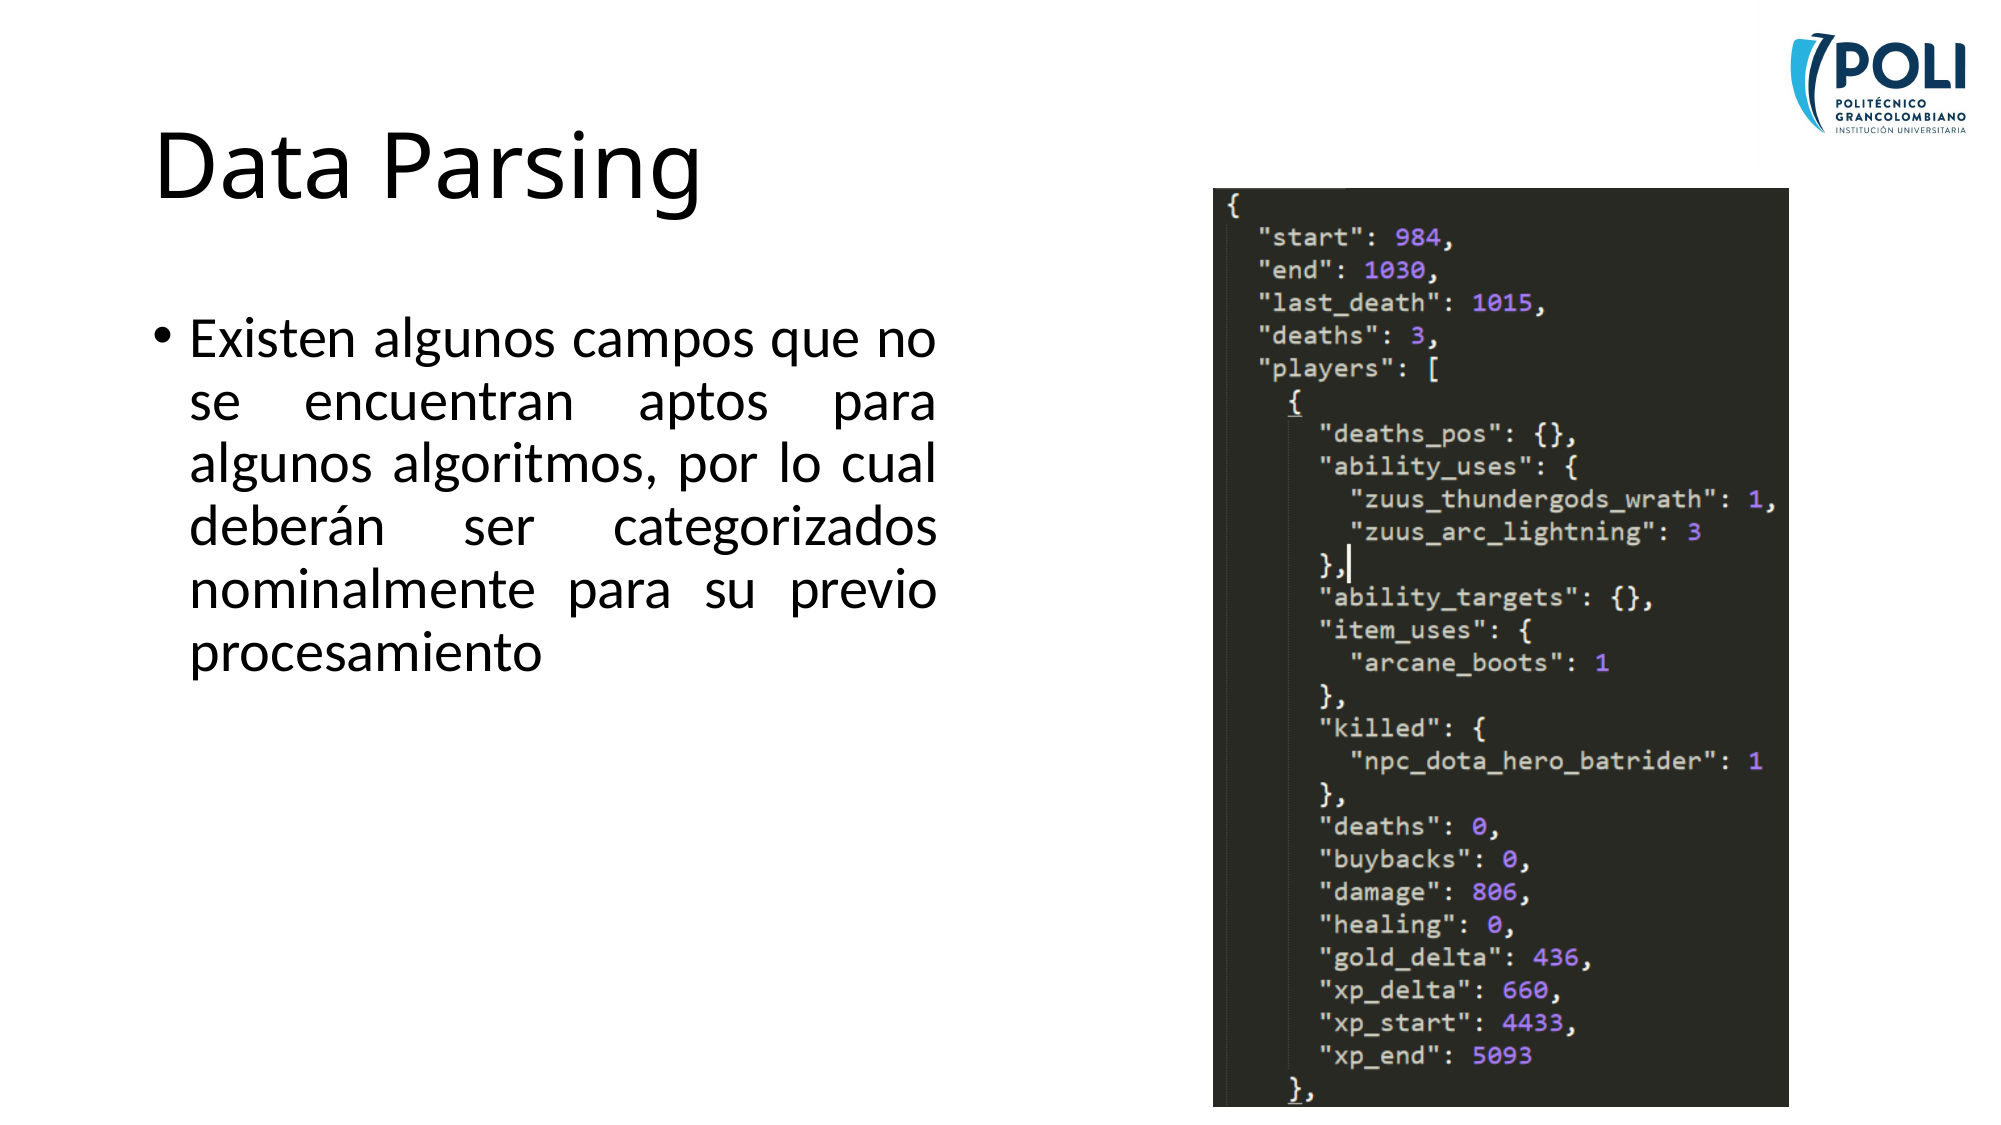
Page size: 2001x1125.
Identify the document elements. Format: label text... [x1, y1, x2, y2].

list Existen algunos campos que no se encuentran aptos para algunos algoritmos, por lo cual deberán ser categorizados nominalmente para su previo procesamiento [137, 299, 954, 1014]
picture [1755, 0, 2000, 167]
picture [1213, 188, 1789, 1107]
title Data Parsing [137, 59, 1863, 278]
